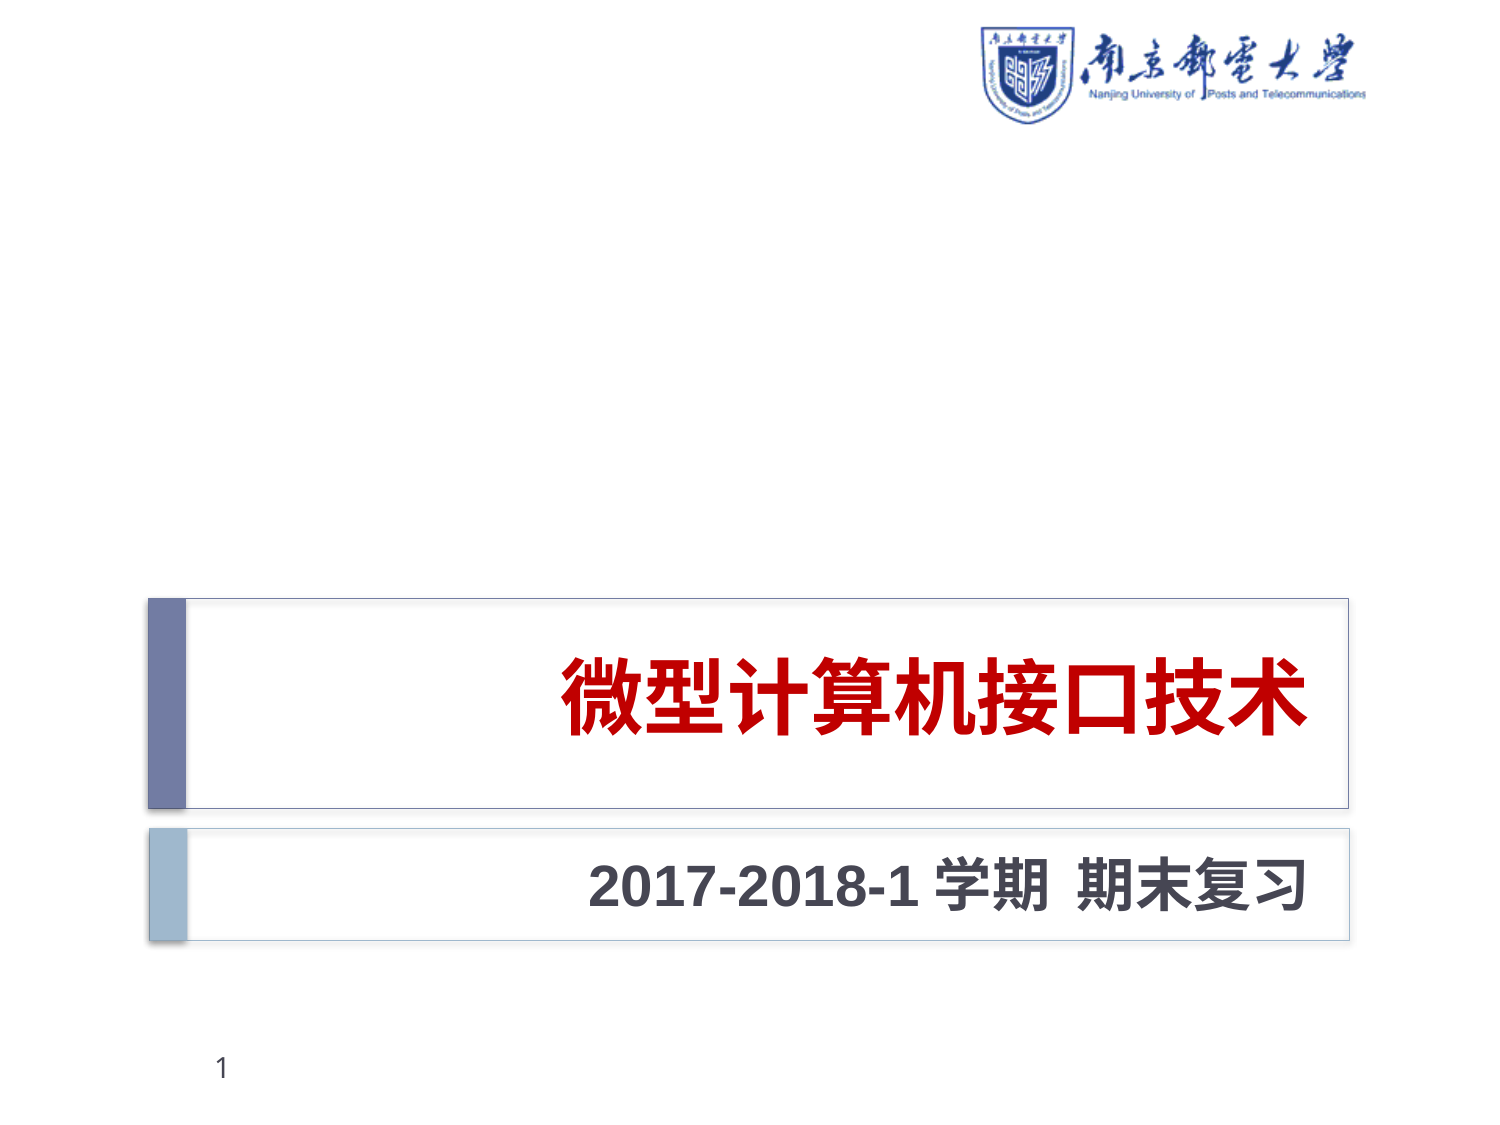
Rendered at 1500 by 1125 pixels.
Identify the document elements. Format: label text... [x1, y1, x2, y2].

picture [938, 6, 1466, 127]
subtitle 2017-2018-1学期 期末复习 [200, 840, 1325, 929]
title 微型计算机接口技术 [200, 637, 1325, 787]
slide_number 1 [199, 1042, 400, 1103]
